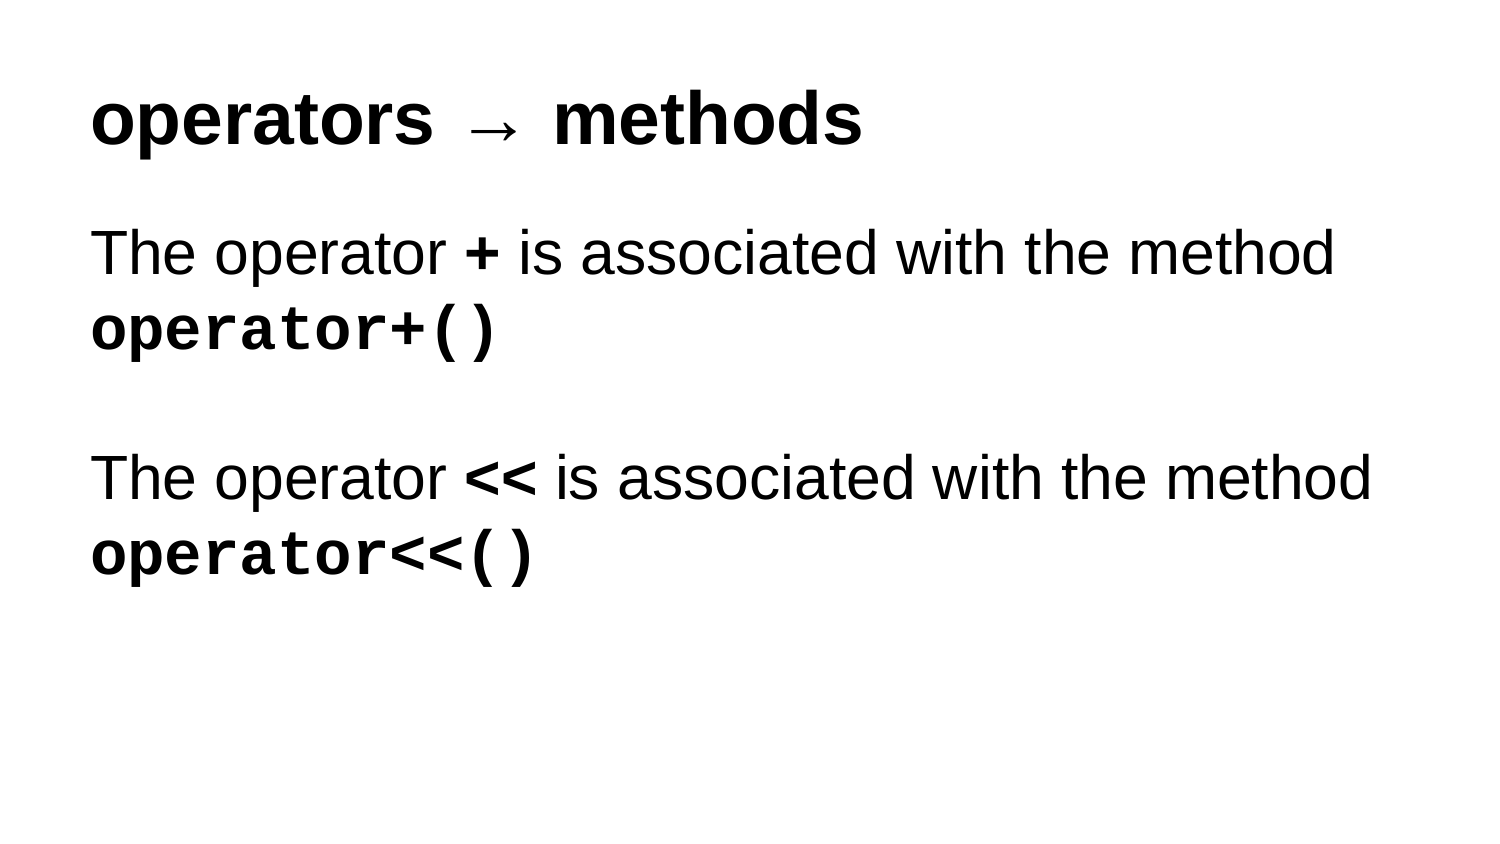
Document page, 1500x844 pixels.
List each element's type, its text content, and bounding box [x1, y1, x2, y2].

list The operator + is associated with the method operator+() The operator << is associated with the method operator<<() [75, 196, 1425, 808]
title operators → methods [75, 33, 1425, 175]
